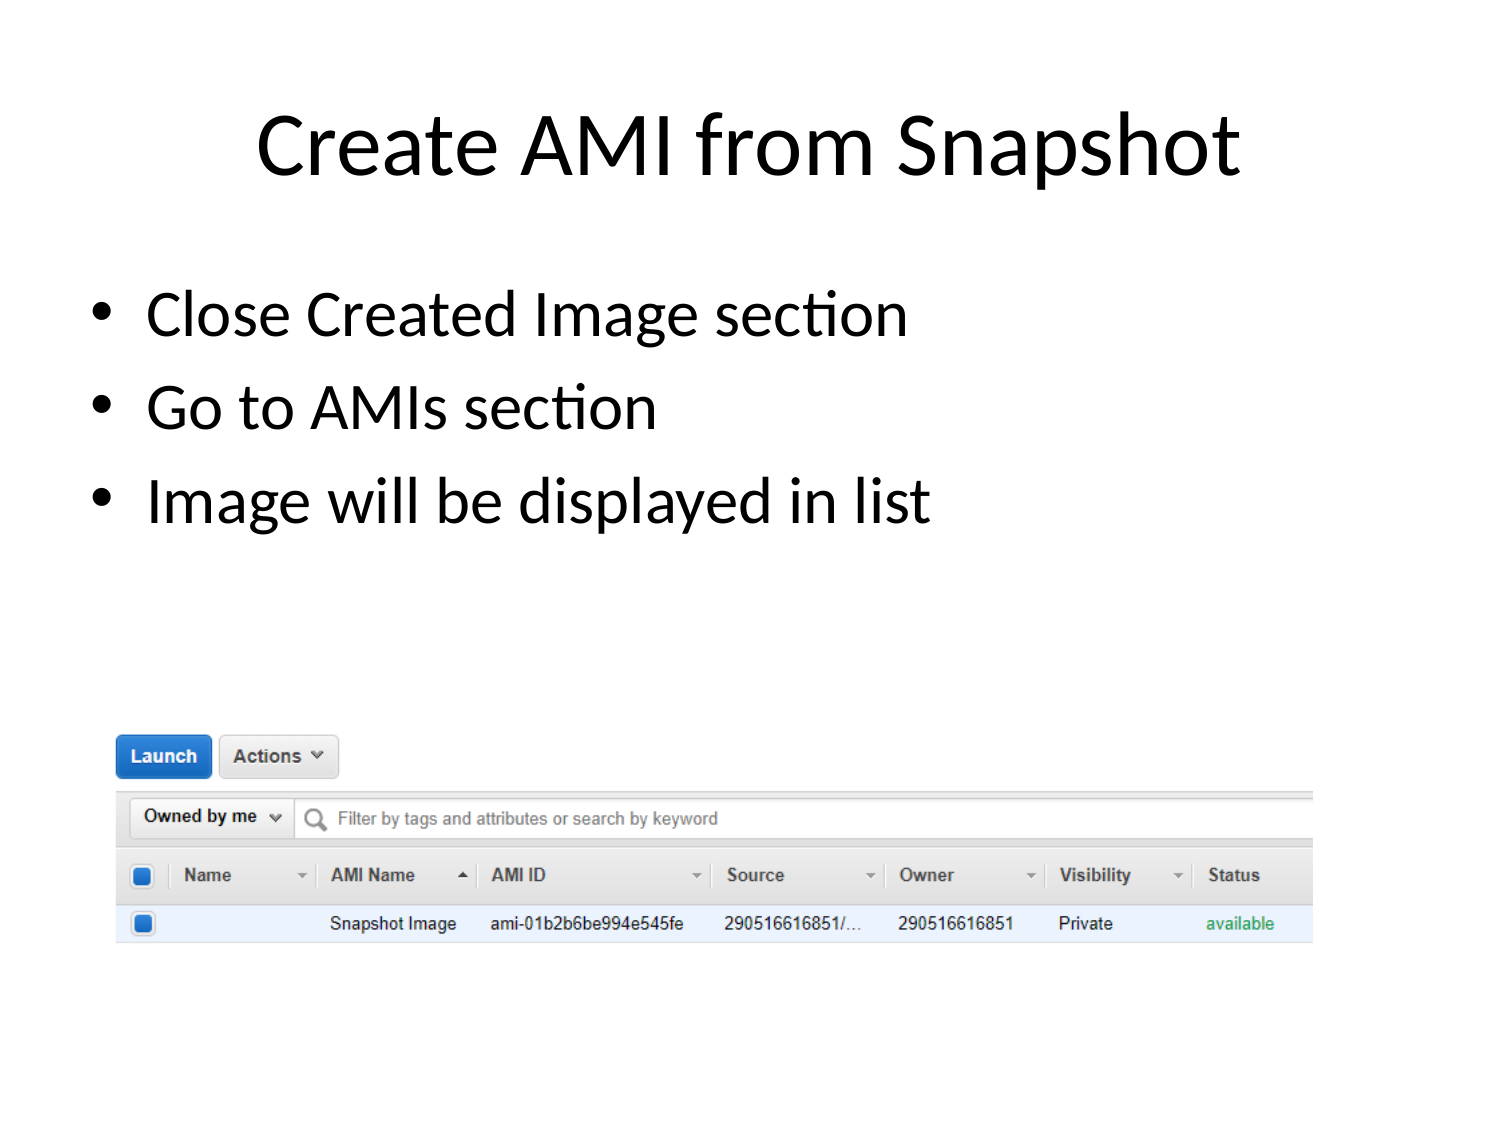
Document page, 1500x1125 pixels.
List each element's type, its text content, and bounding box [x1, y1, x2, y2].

title Create AMI from Snapshot [75, 45, 1425, 233]
picture [112, 724, 1313, 958]
list Close Created Image section Go to AMIs section Image will be displayed in list [75, 262, 1425, 1005]
